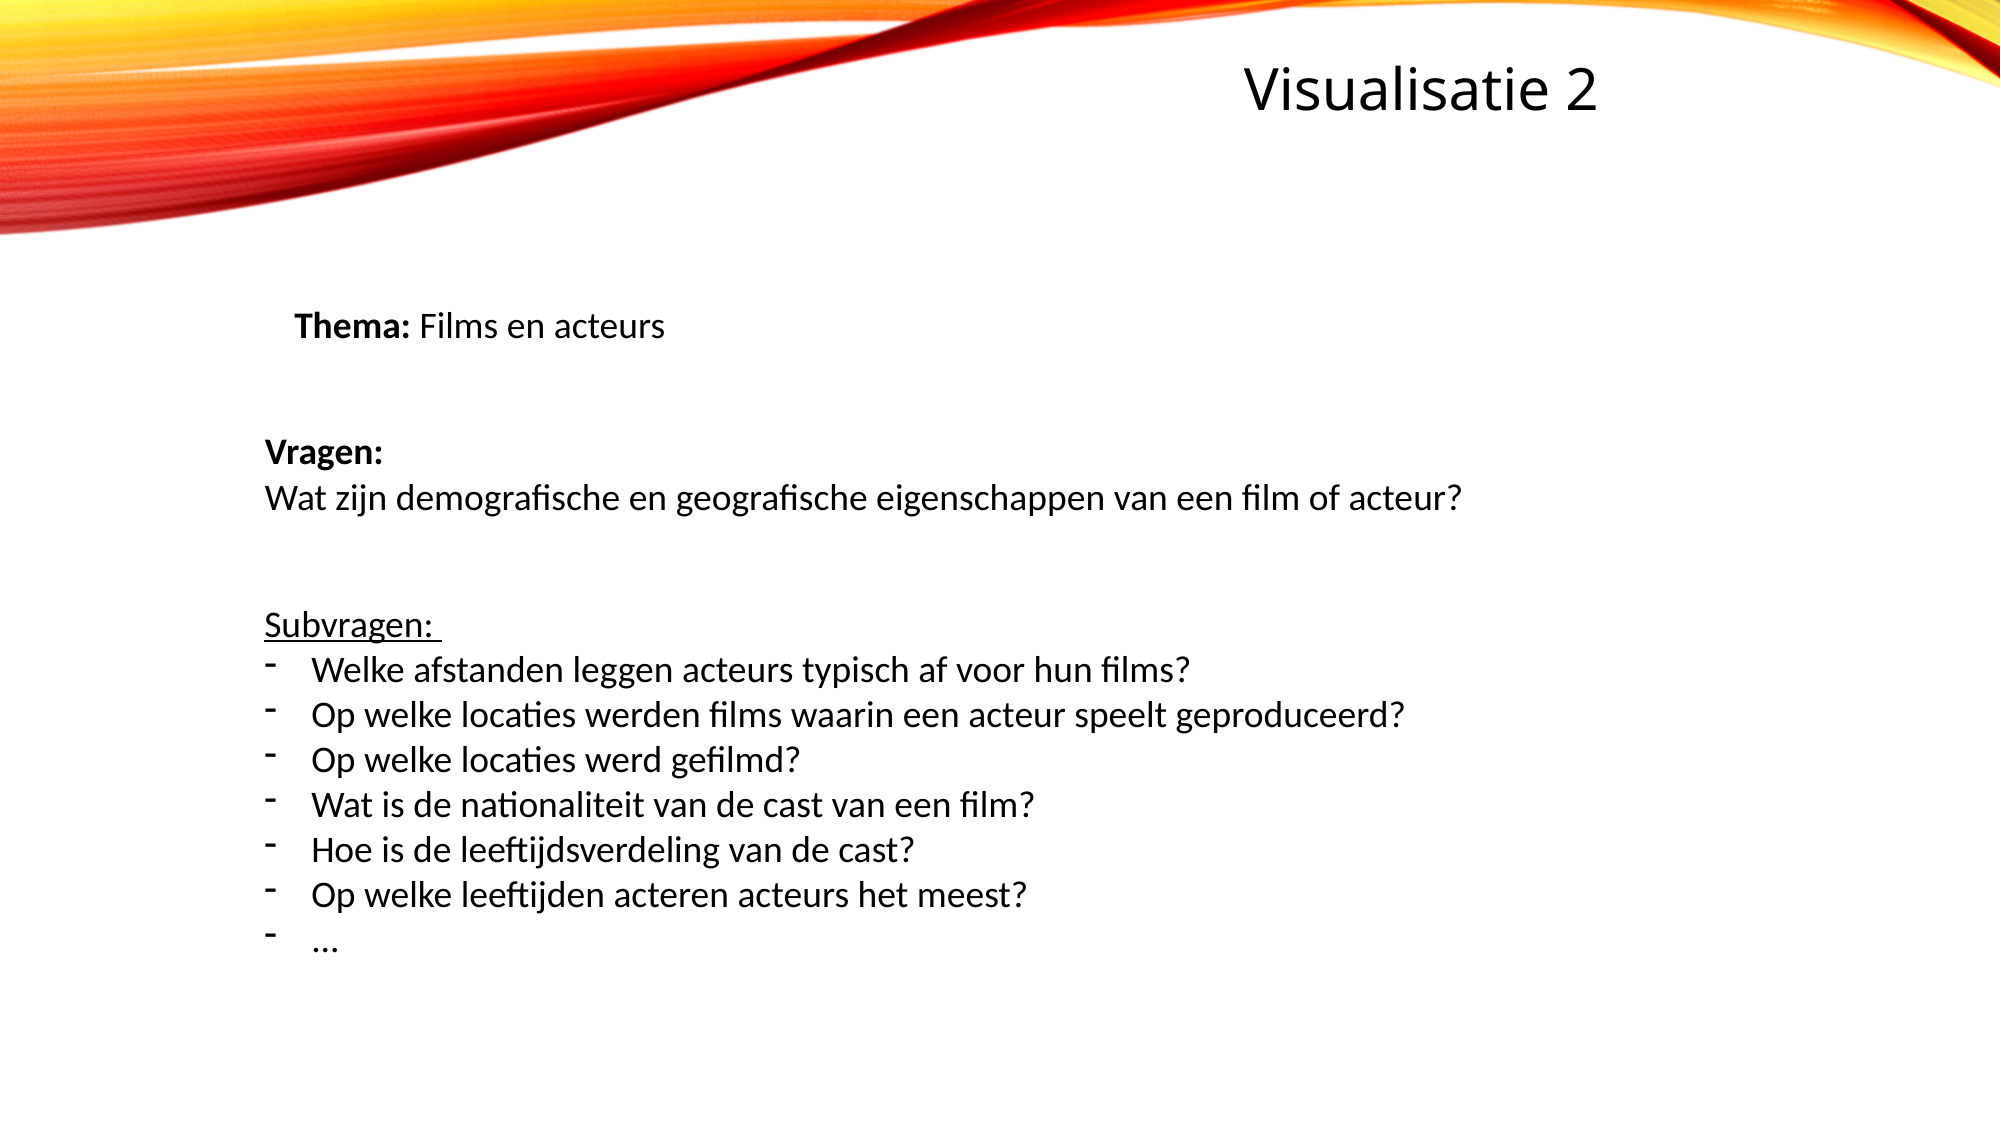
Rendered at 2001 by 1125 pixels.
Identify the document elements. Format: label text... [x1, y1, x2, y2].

text_box Visualisatie 2 [1166, 44, 1677, 130]
text_box Subvragen: Welke afstanden leggen acteurs typisch af voor hun films? Op welke locaties werden films waarin een acteur speelt geproduceerd? Op welke locaties werd gefilmd? Wat is de nationaliteit van de cast van een film? Hoe is de leeftijdsverdeling van de cast? Op welke leeftijden acteren acteurs het meest? ... [249, 592, 1423, 967]
text_box Thema: Films en acteurs [279, 293, 681, 354]
text_box Vragen: Wat zijn demografische en geografische eigenschappen van een film of acteur? [250, 420, 1480, 525]
picture [0, 0, 2000, 237]
